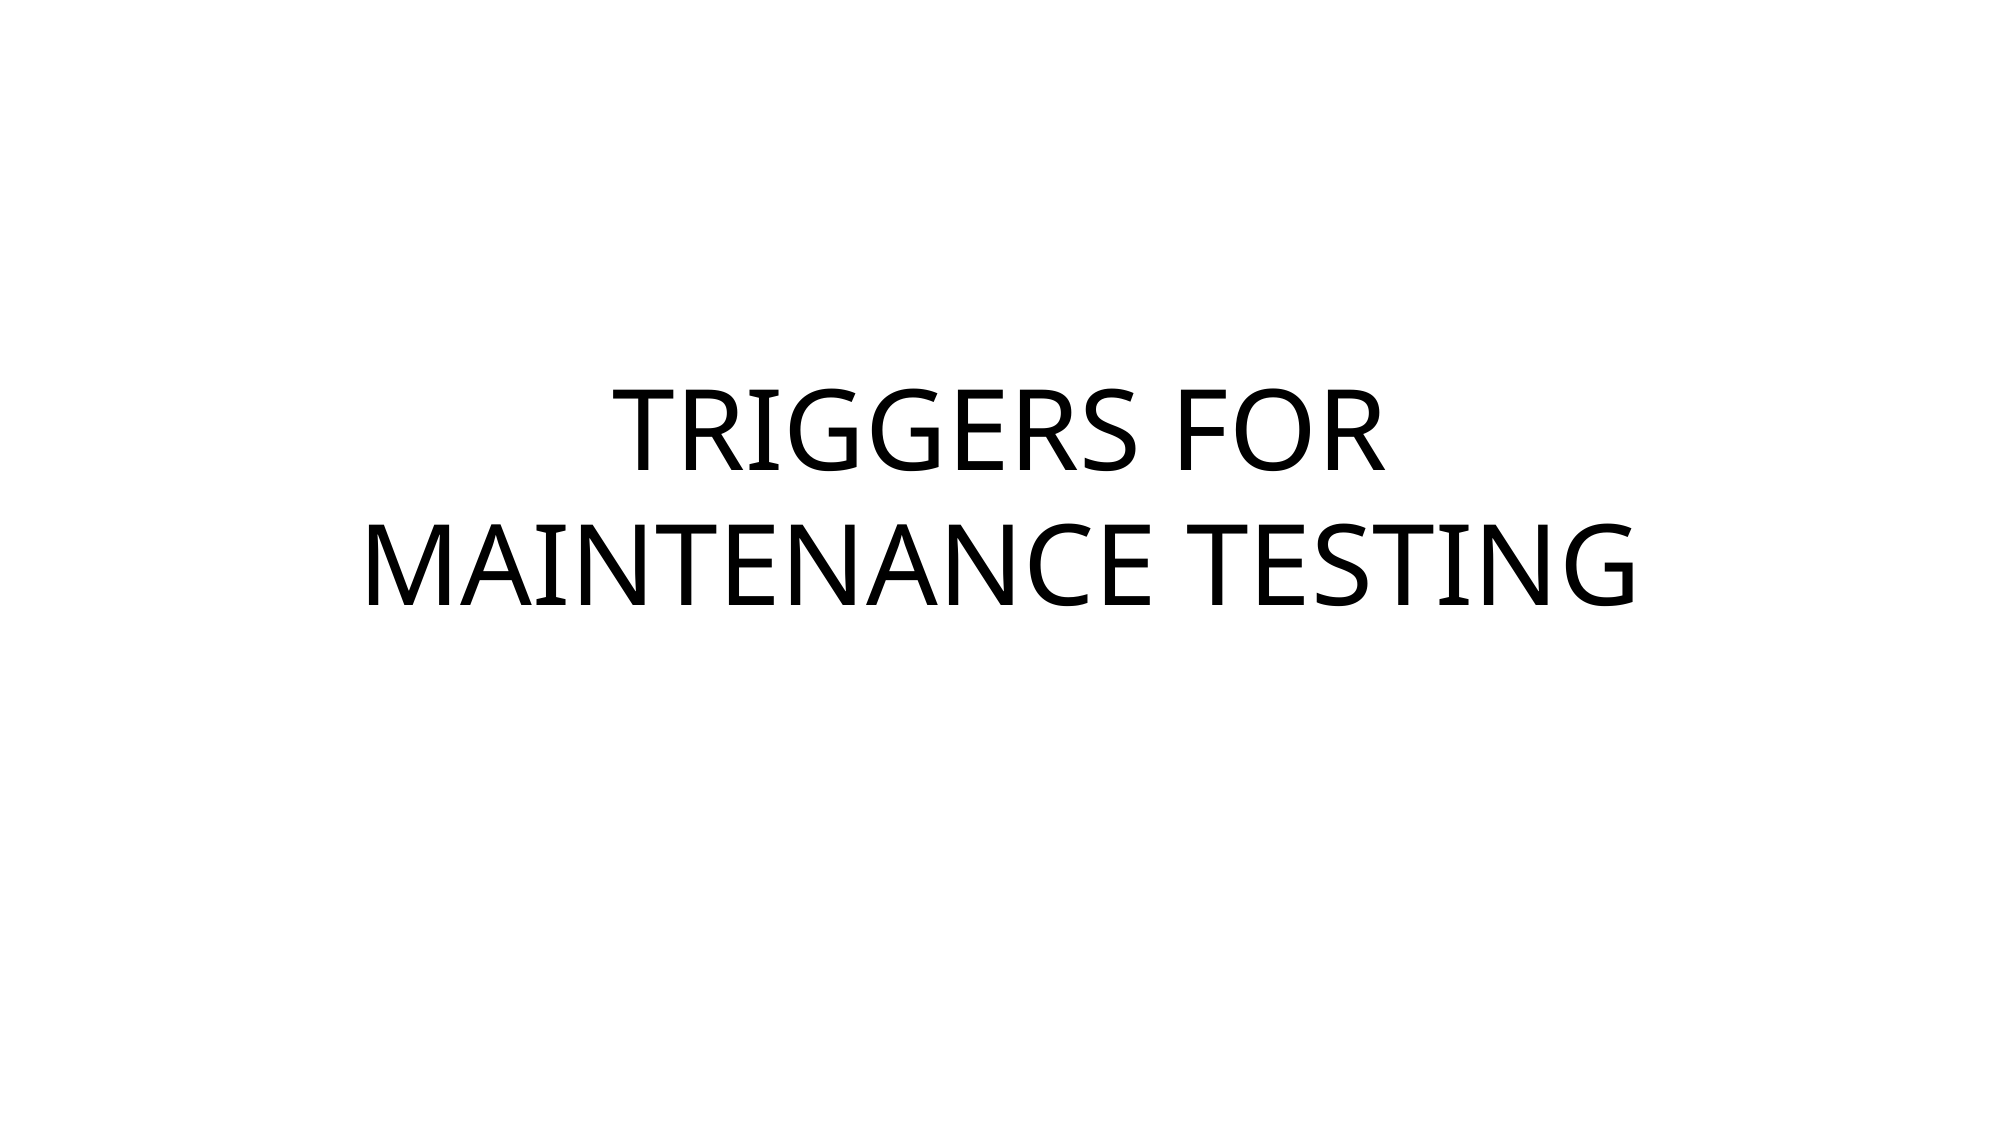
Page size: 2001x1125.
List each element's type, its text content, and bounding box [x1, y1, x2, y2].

text_box TRIGGERS FOR MAINTENANCE TESTING [297, 350, 1702, 636]
